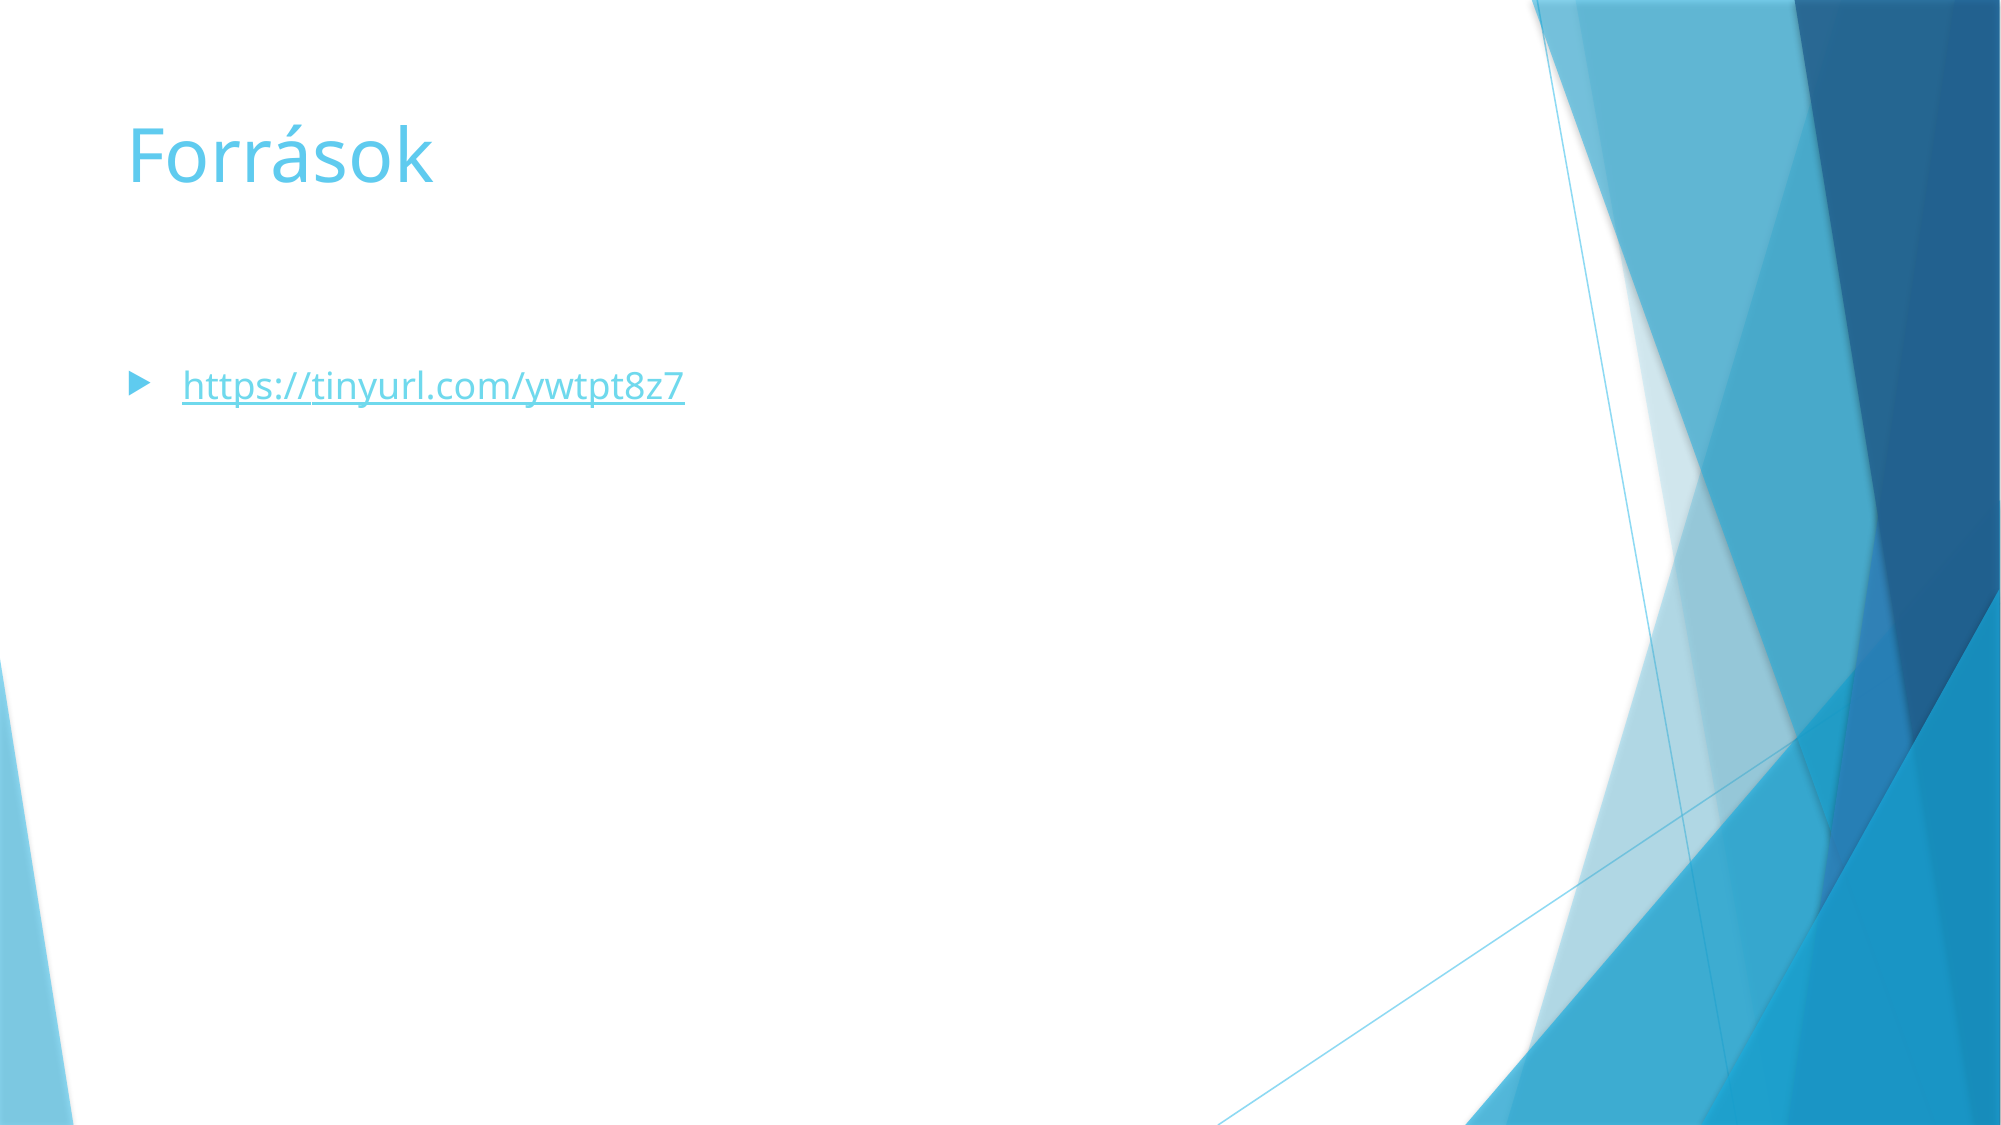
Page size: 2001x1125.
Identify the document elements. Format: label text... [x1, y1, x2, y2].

title Források [111, 99, 1522, 317]
list https://tinyurl.com/ywtpt8z7 [111, 354, 1522, 992]
